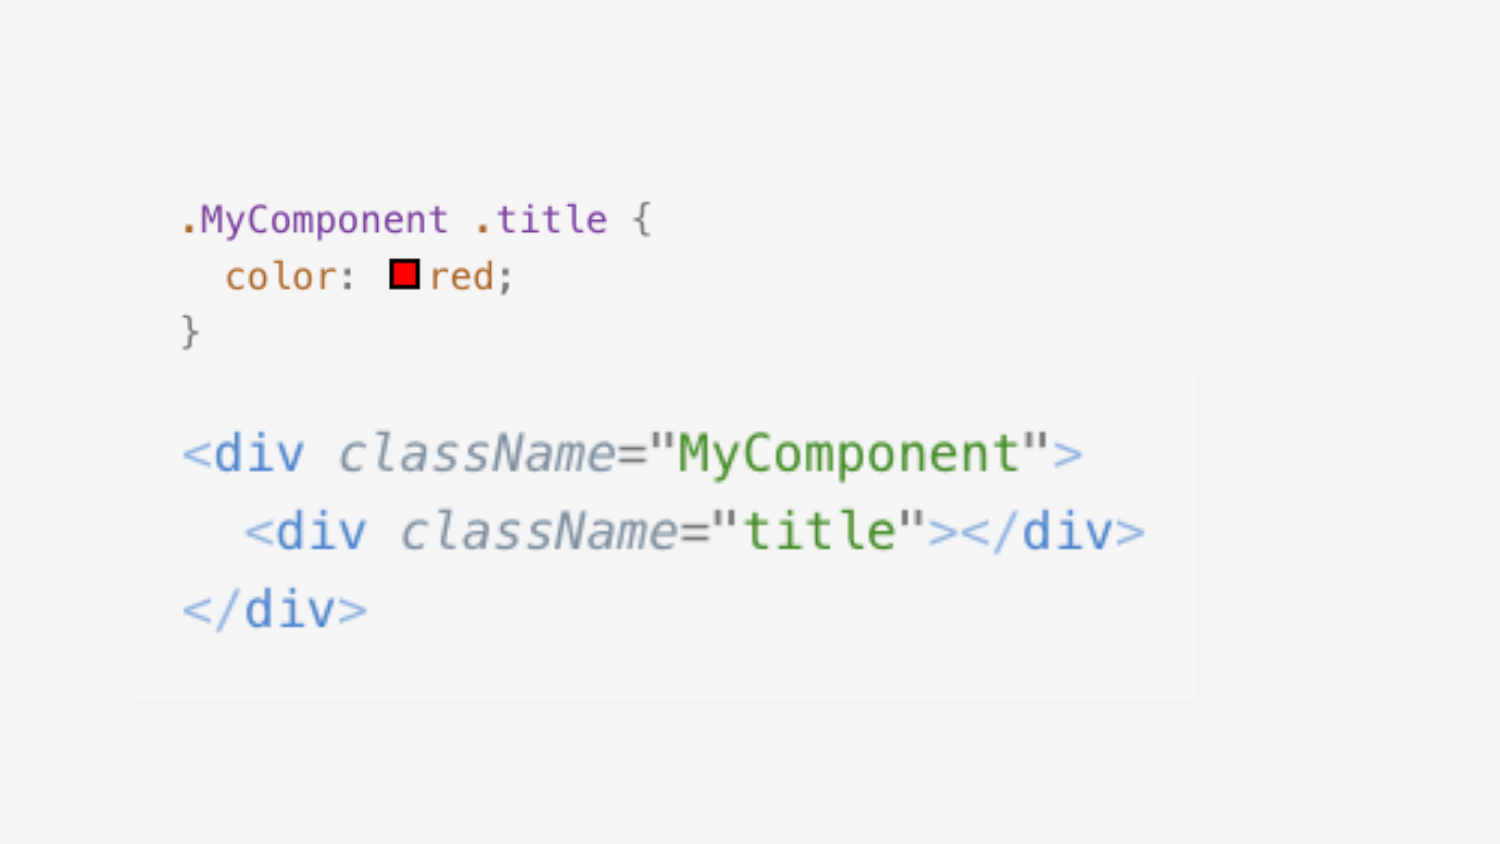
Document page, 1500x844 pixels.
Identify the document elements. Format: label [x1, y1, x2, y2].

picture [134, 170, 1196, 700]
